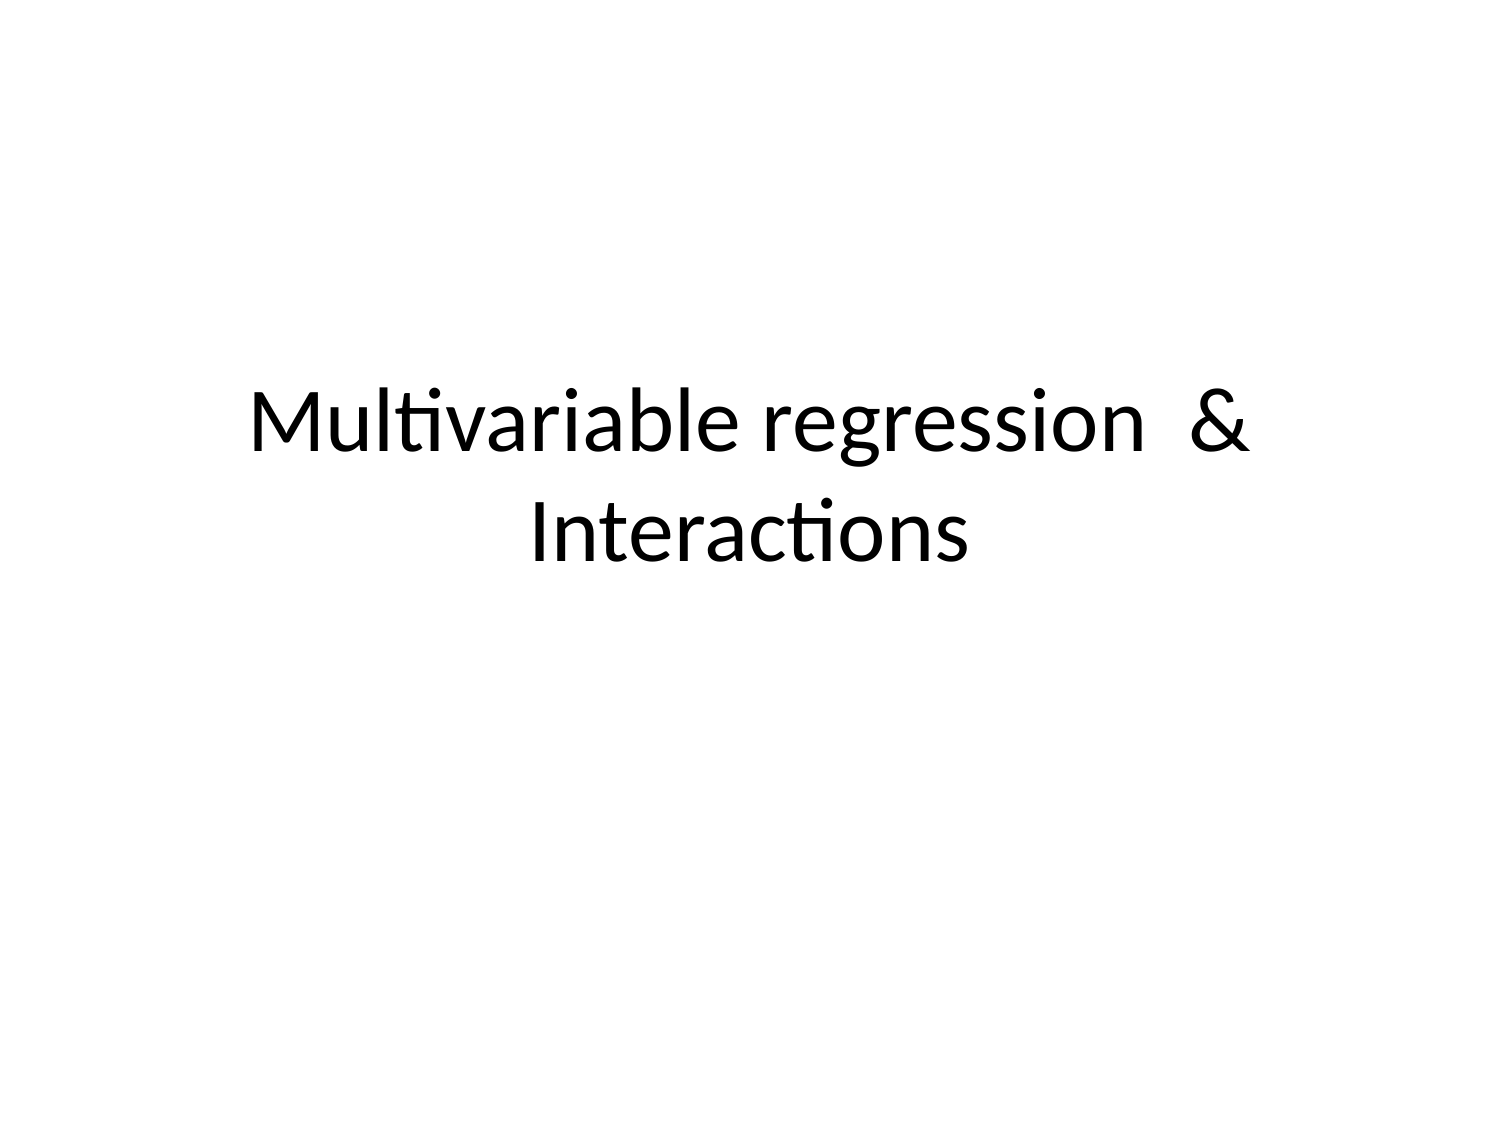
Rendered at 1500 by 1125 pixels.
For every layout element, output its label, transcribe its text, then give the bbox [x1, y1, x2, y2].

title Multivariable regression & Interactions [112, 349, 1388, 591]
